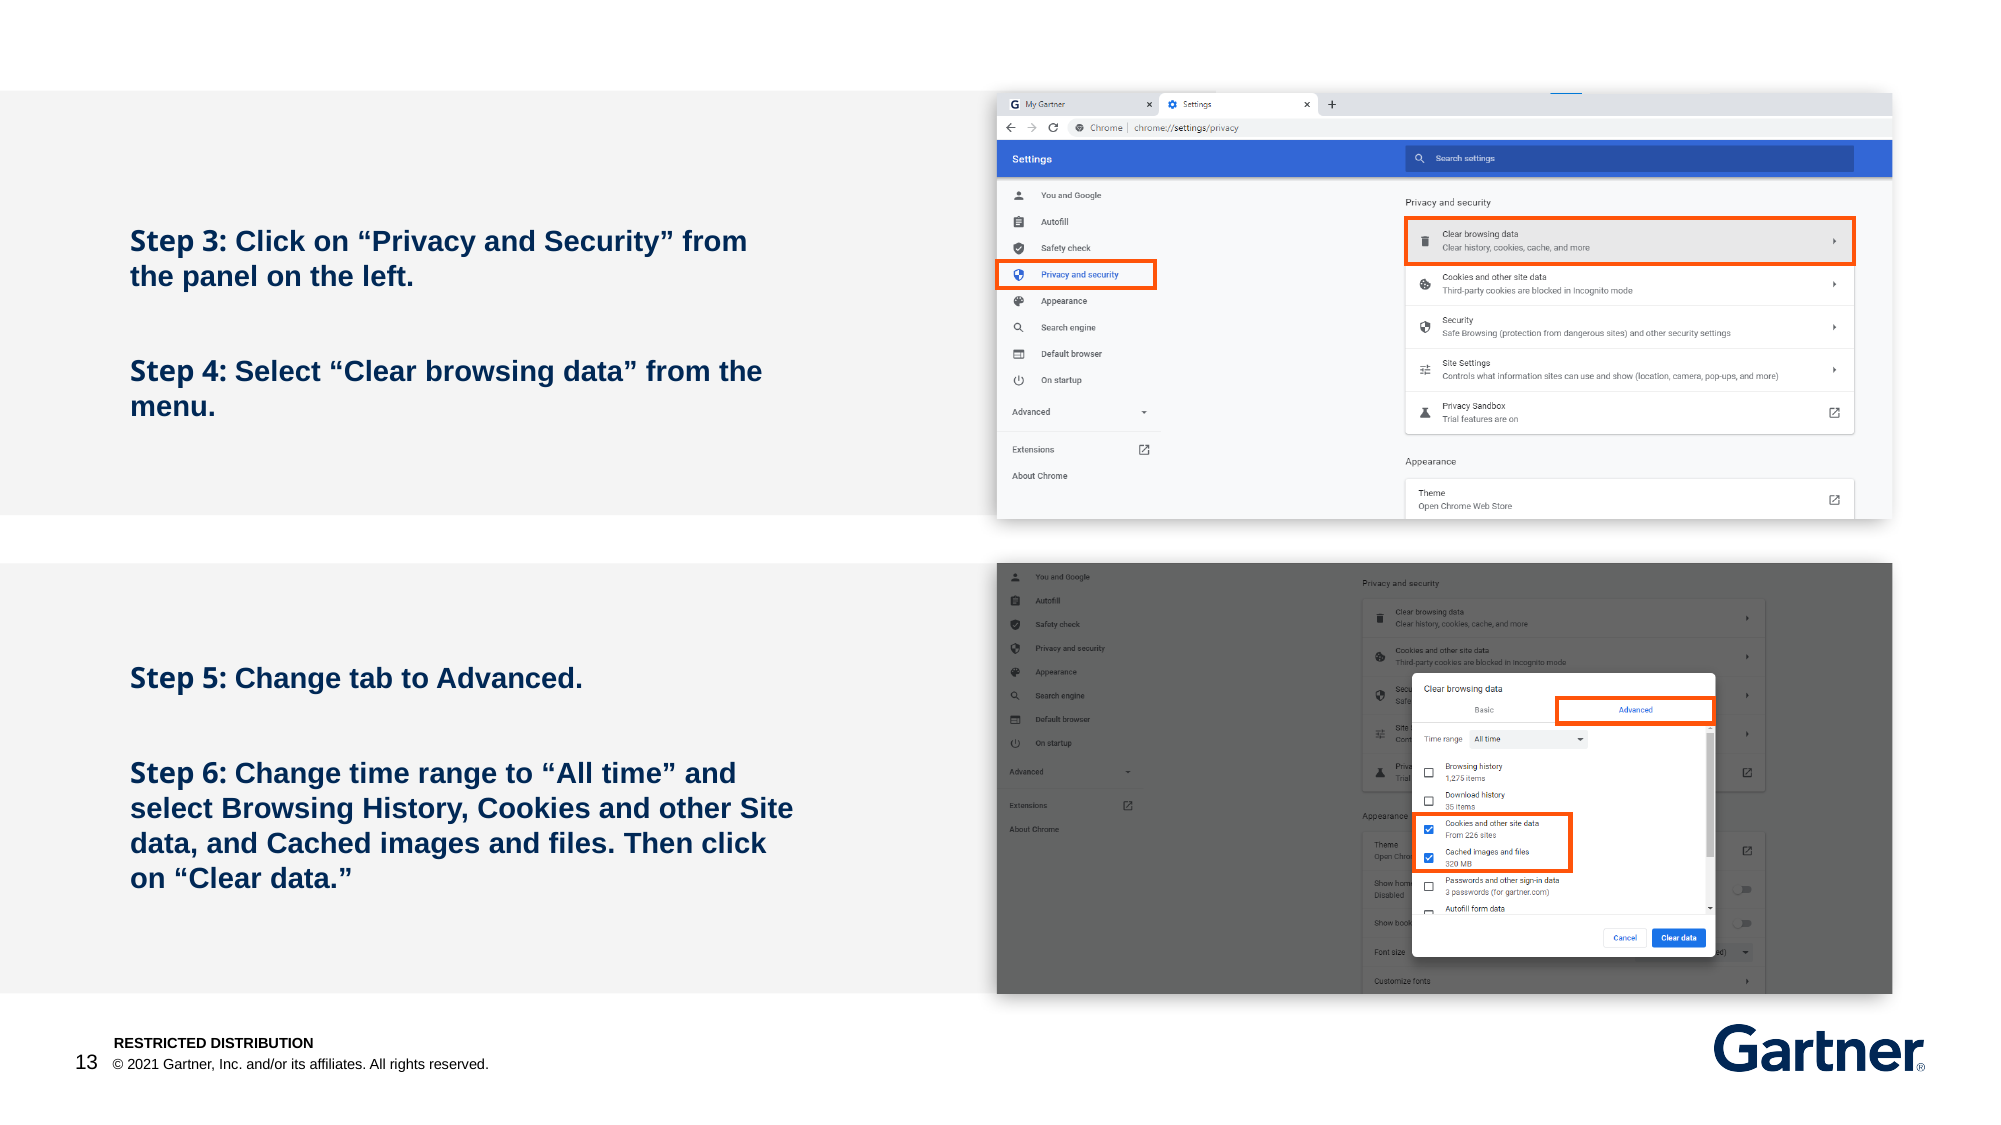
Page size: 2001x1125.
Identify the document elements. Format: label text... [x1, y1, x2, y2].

picture [996, 93, 1893, 519]
picture [996, 563, 1893, 994]
text_box [0, 90, 994, 516]
text_box Step 3: Click on “Privacy and Security” from the panel on the left. Step 4: Select “Clear browsing data” from the menu. [130, 215, 780, 430]
picture [1714, 1024, 1925, 1072]
text_box [0, 562, 990, 995]
text_box Step 5: Change tab to Advanced. Step 6: Change time range to “All time” and select Browsing History, Cookies and other Site data, and Cached images and files. Then click on “Clear data.” [130, 652, 798, 902]
